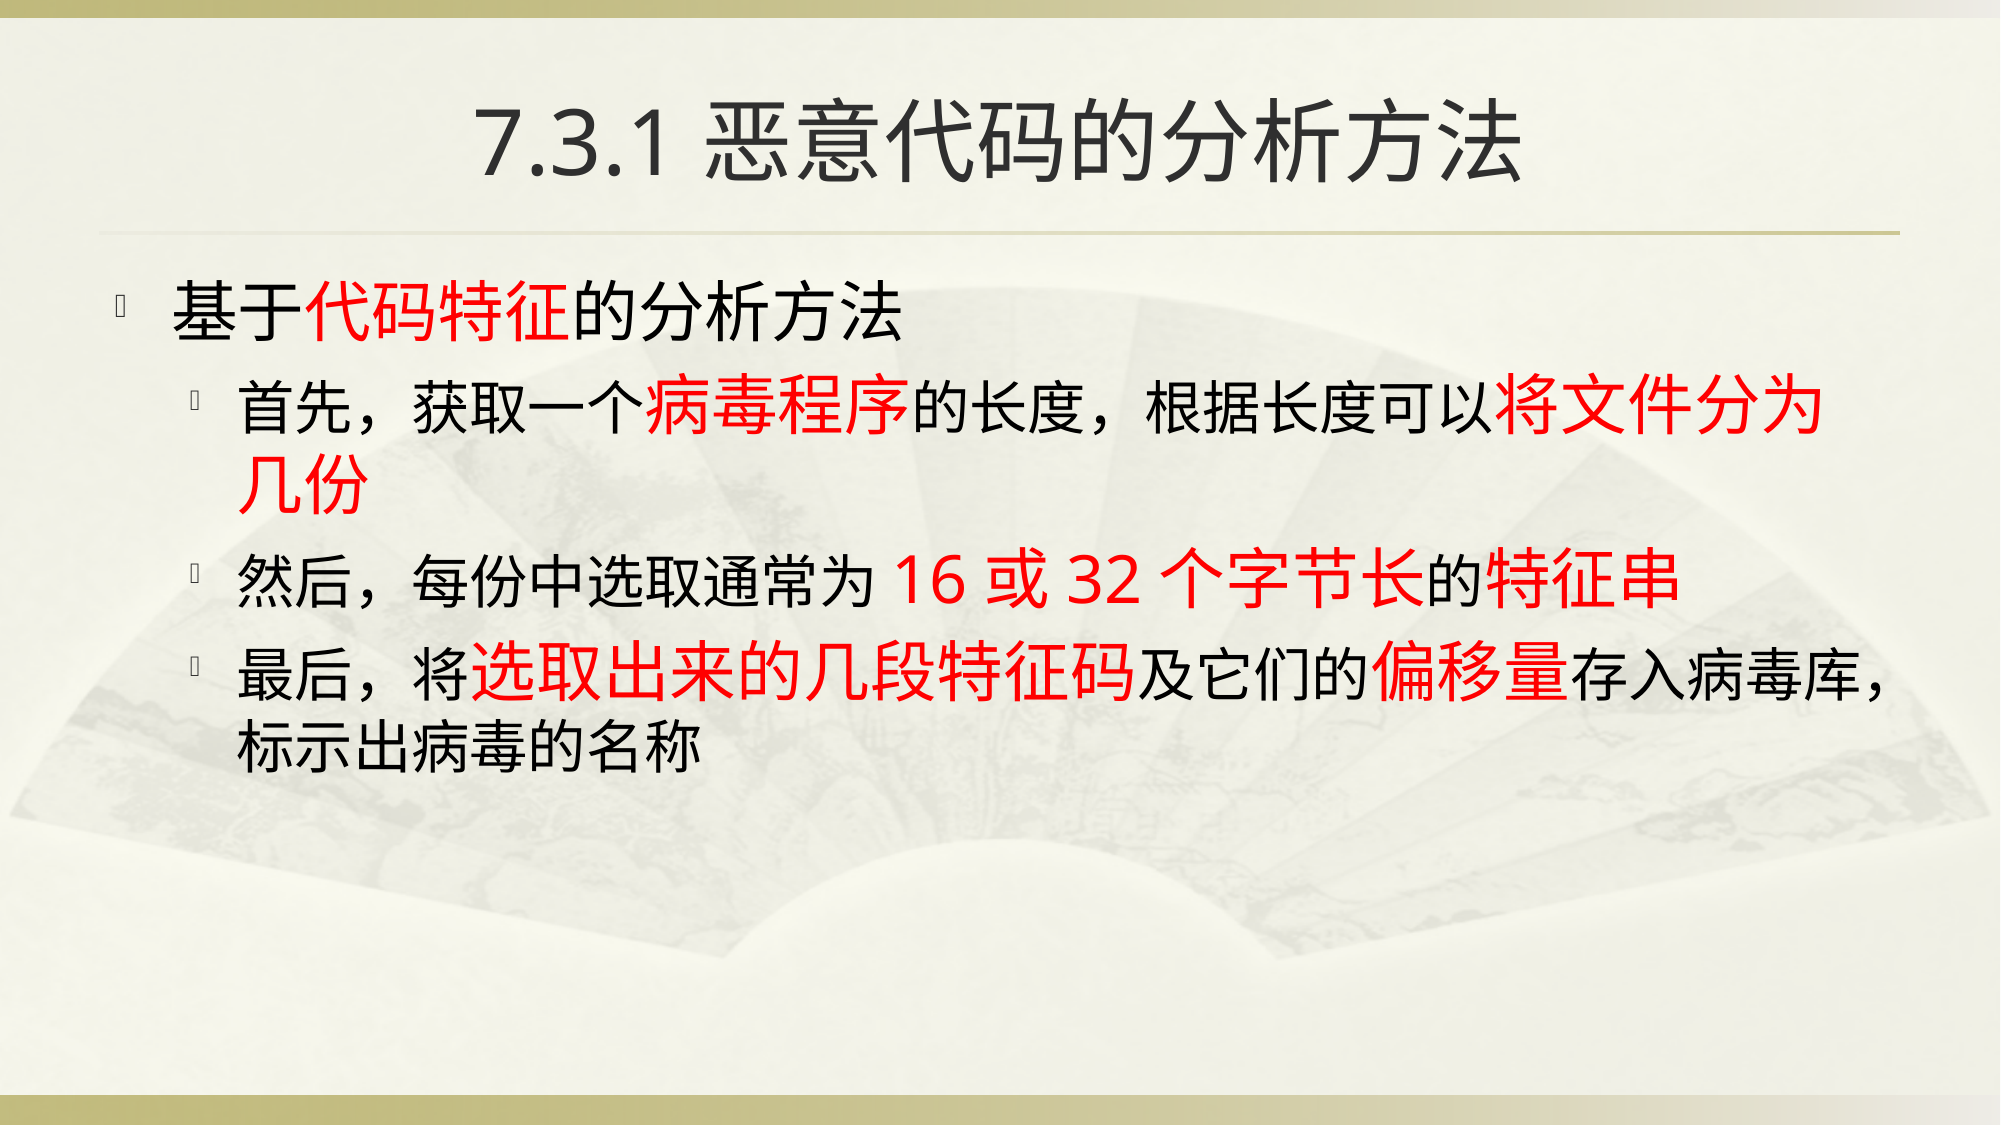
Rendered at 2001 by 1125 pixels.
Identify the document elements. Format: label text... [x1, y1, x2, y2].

title 7.3.1恶意代码的分析方法 [99, 45, 1900, 233]
list 基于代码特征的分析方法 首先，获取一个病毒程序的长度，根据长度可以将文件分为几份 然后，每份中选取通常为16或32个字节长的特征串 最后，将选取出来的几段特征码及它们的偏移量存入病毒库，标示出病毒的名称 [99, 262, 1900, 1032]
